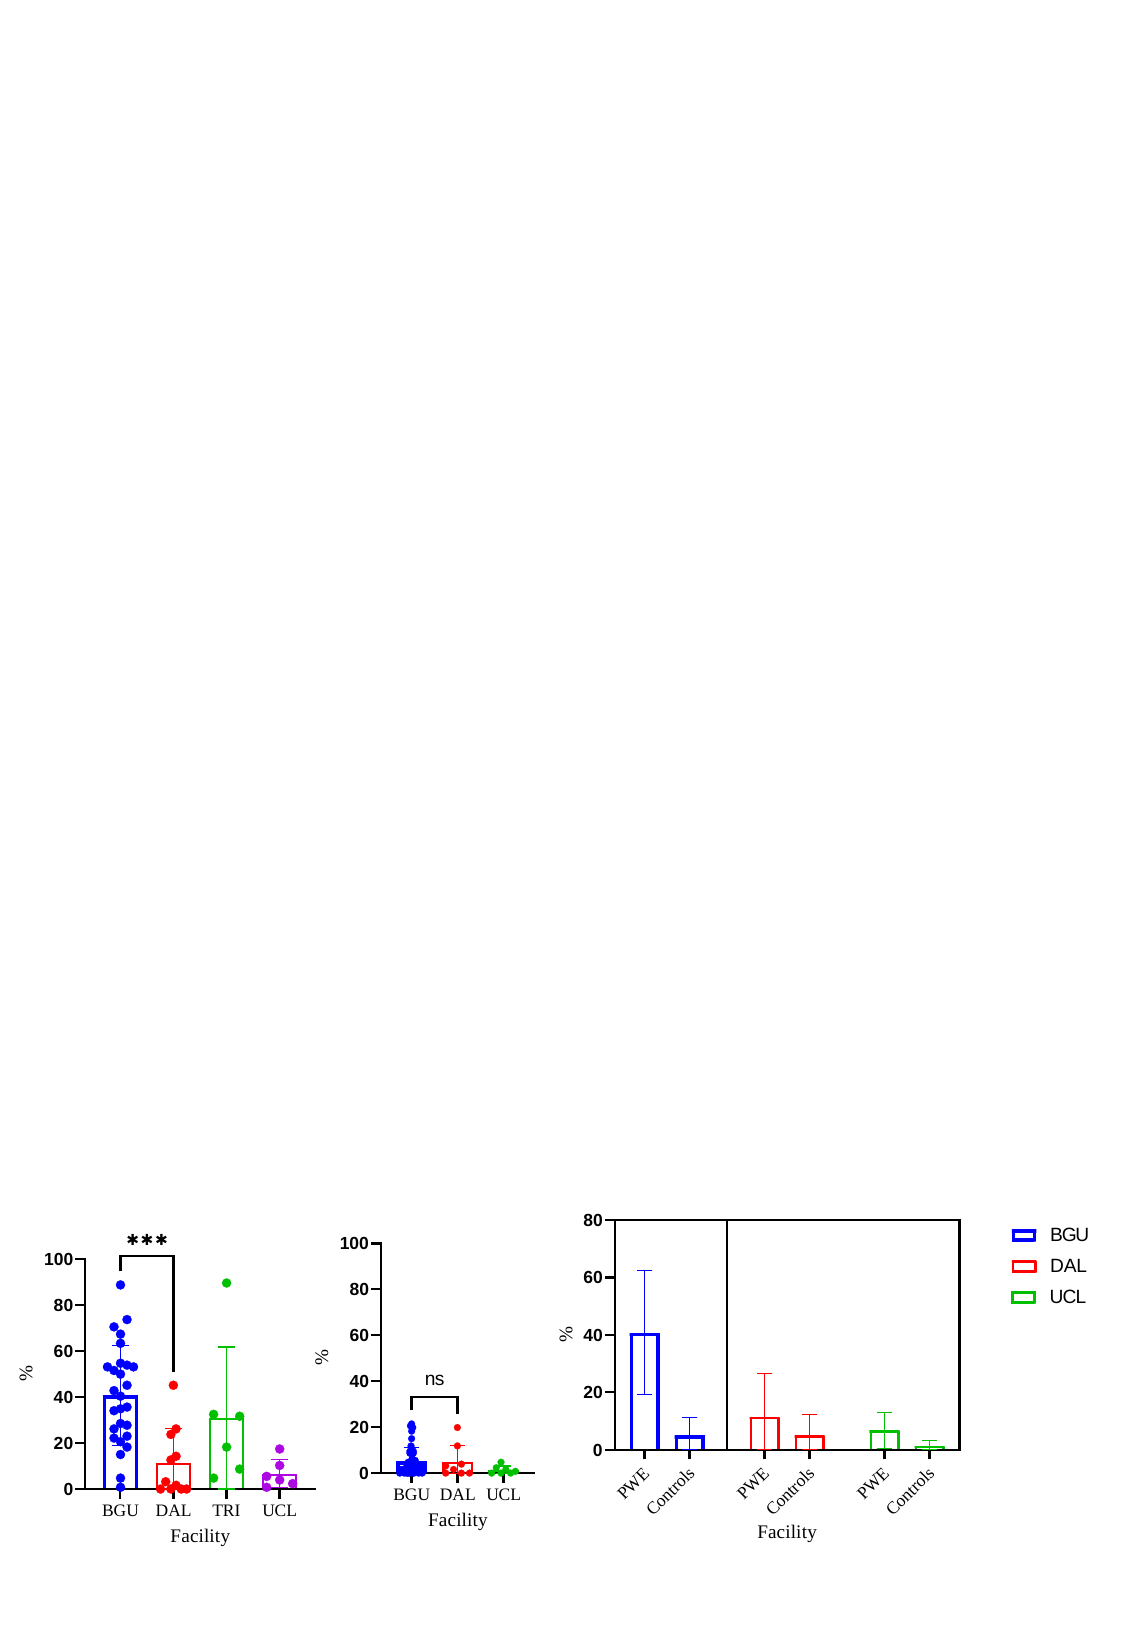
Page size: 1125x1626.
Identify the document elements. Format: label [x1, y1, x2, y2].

text_box [293, 1211, 537, 1548]
text_box [537, 1187, 1106, 1560]
text_box [0, 1211, 363, 1564]
